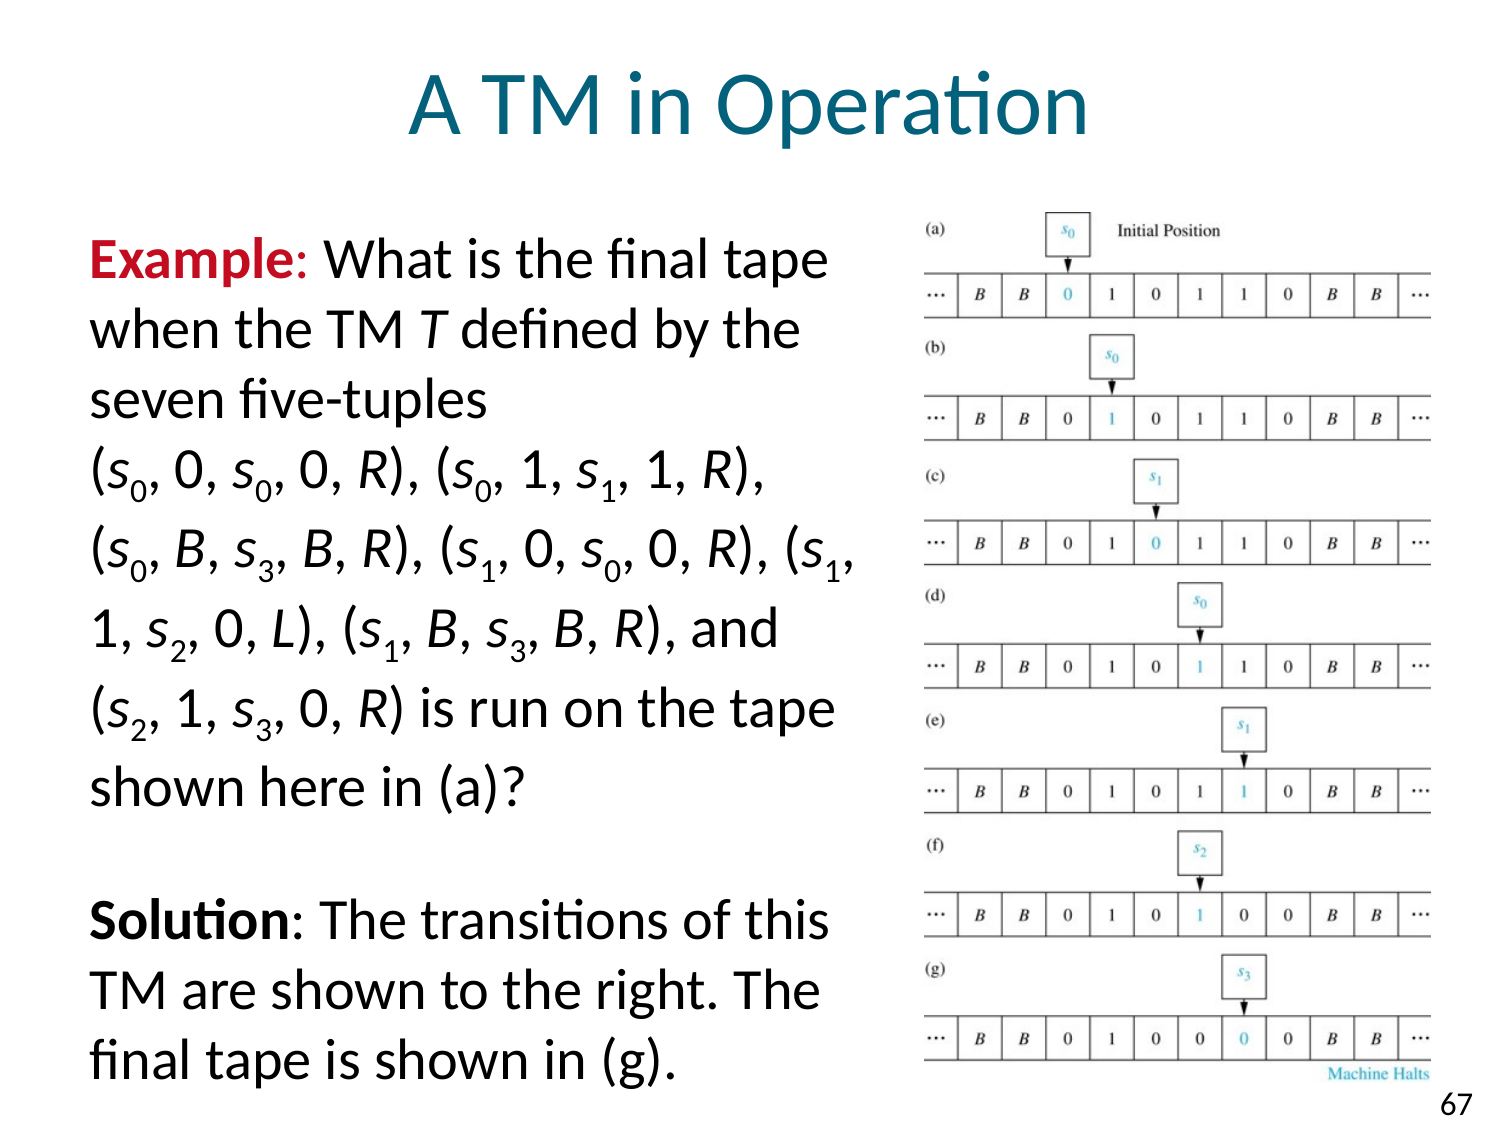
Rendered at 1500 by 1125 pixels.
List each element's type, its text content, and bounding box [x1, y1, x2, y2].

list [924, 212, 1431, 1083]
list Example: What is the final tape when the TM T defined by the seven five-tuples (s0, 0, s0, 0, R), (s0, 1, s1, 1, R), (s0, B, s3, B, R), (s1, 0, s0, 0, R), (s1, 1, s2, 0, L), (s1, B, s3, B, R), and (s2, 1, s3, 0, R) is run on the tape shown here in (a)? Solution: The transitions of this TM are shown to the right. The final tape is shown in (g). [75, 212, 885, 1053]
title A TM in Operation [0, 0, 1500, 195]
